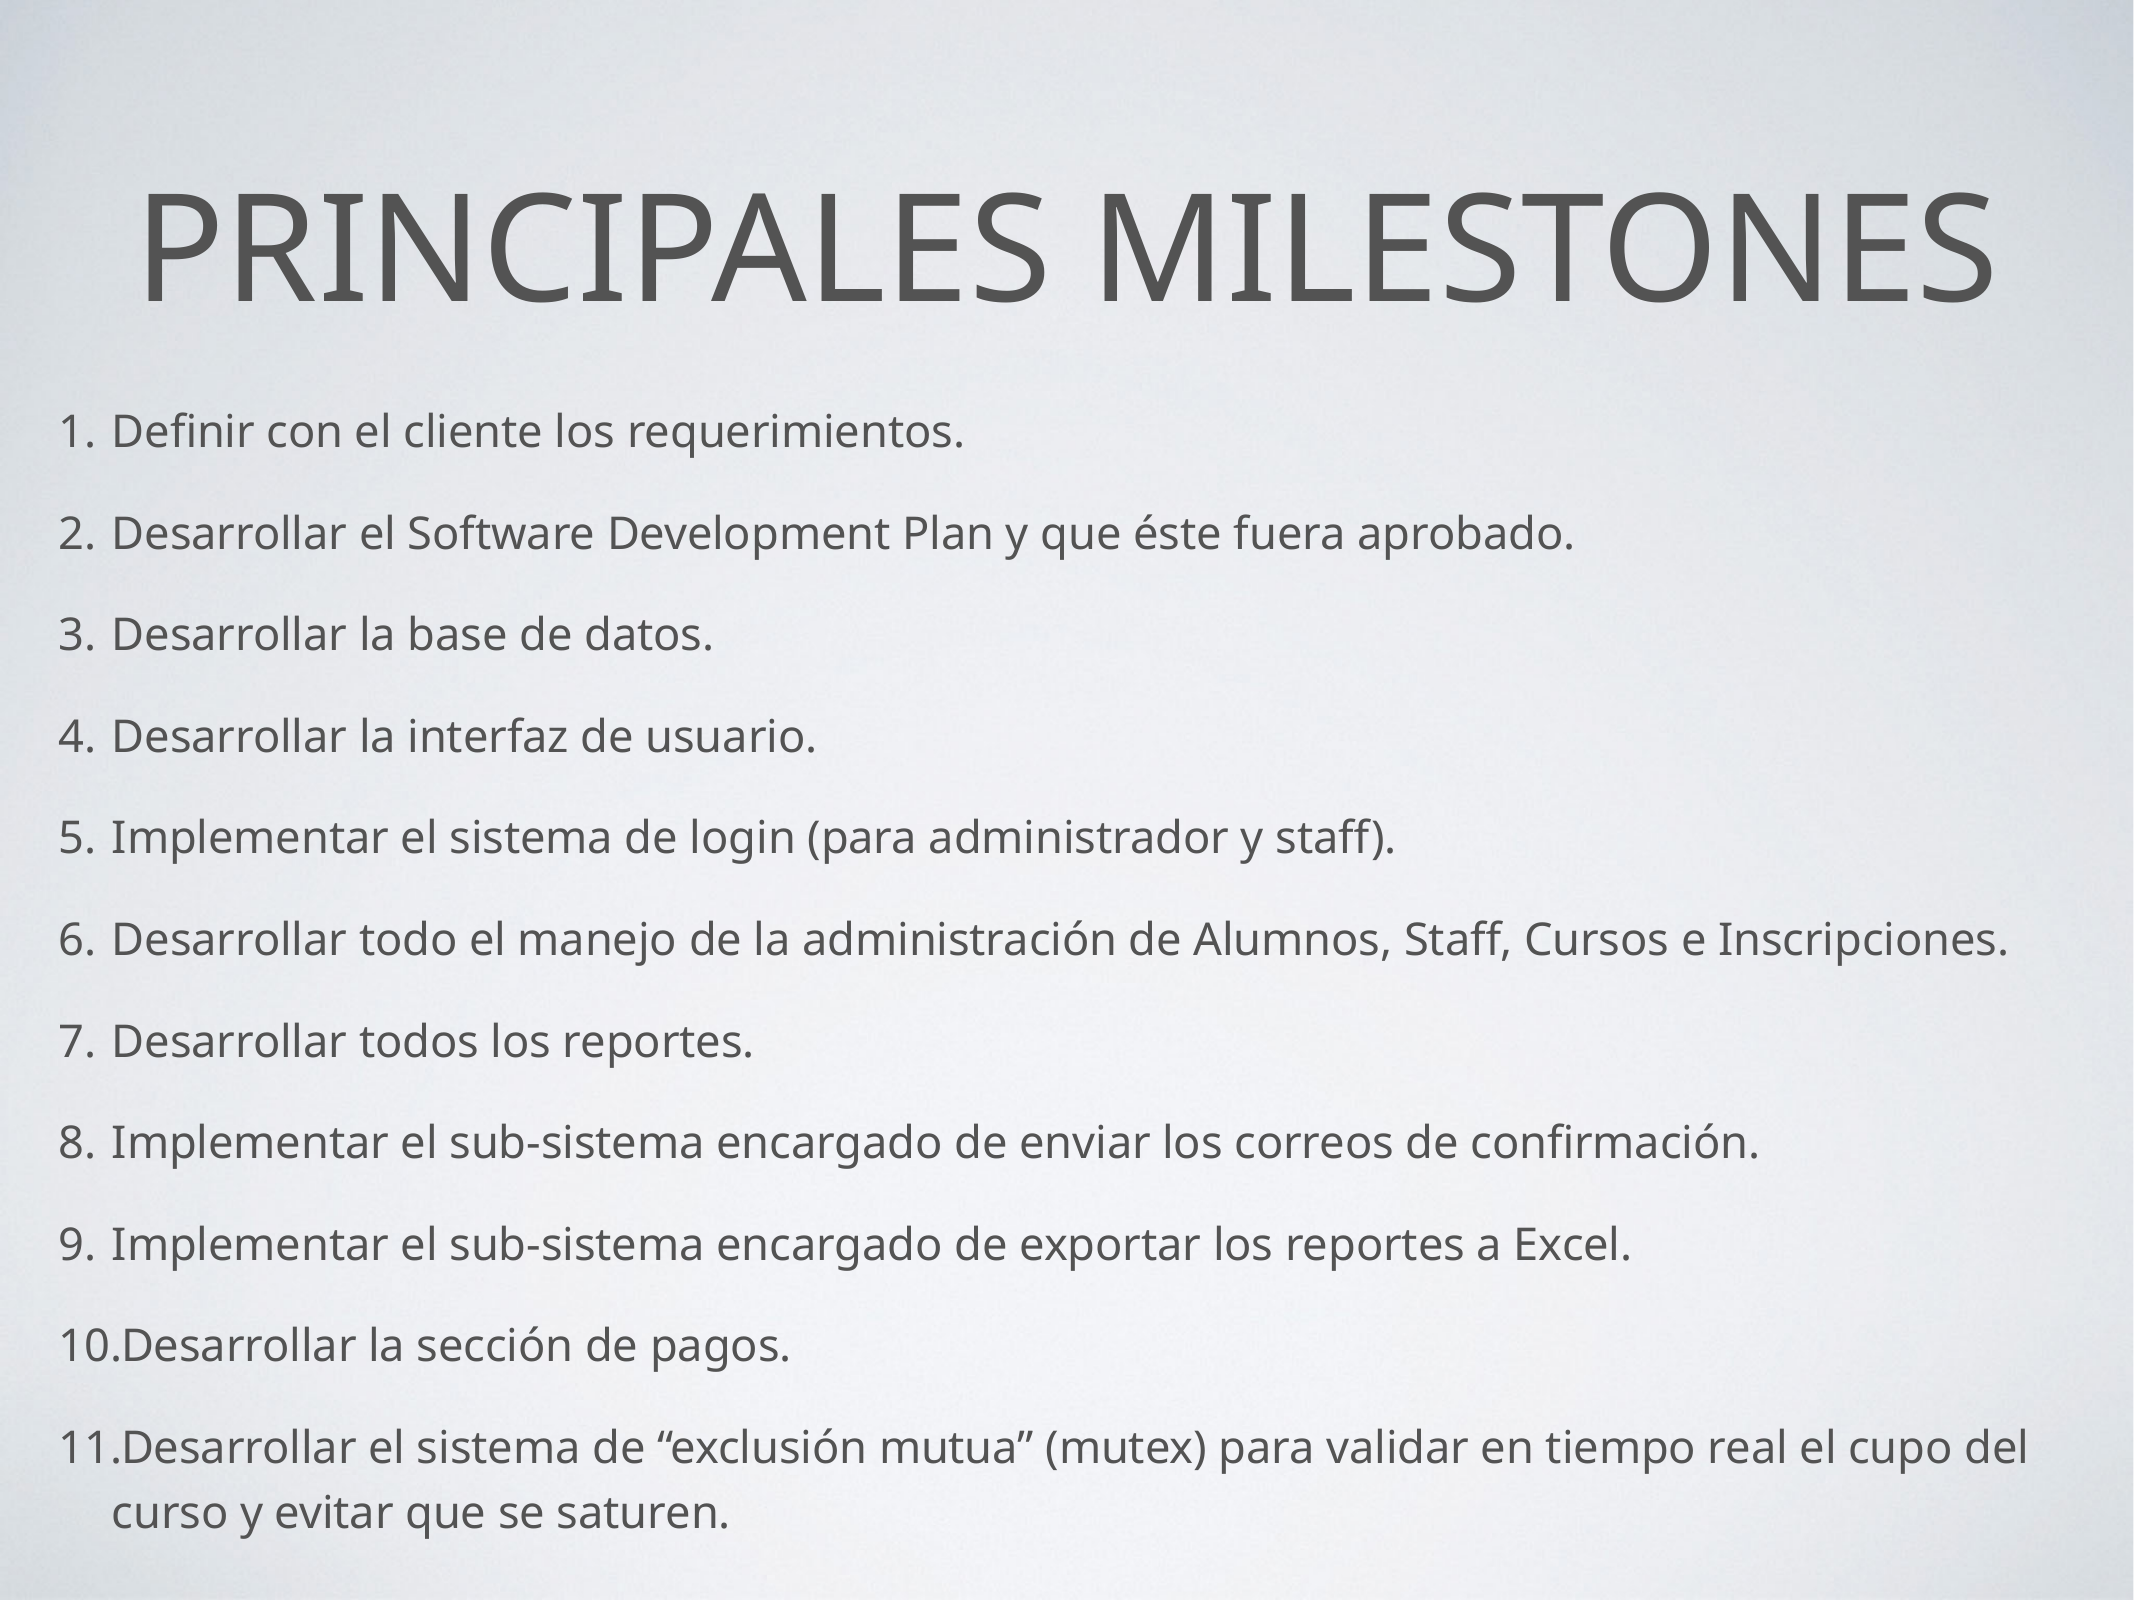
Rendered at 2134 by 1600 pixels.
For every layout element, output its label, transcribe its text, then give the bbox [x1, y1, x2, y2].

picture [0, 0, 2134, 1600]
title Principales milestones [57, 41, 2076, 386]
list Definir con el cliente los requerimientos. Desarrollar el Software Development Plan y que éste fuera aprobado. Desarrollar la base de datos. Desarrollar la interfaz de usuario. Implementar el sistema de login (para administrador y staff). Desarrollar todo el manejo de la administración de Alumnos, Staff, Cursos e Inscripciones. Desarrollar todos los reportes. Implementar el sub-sistema encargado de enviar los correos de confirmación. Implementar el sub-sistema encargado de exportar los reportes a Excel. Desarrollar la sección de pagos. Desarrollar el sistema de “exclusión mutua” (mutex) para validar en tiempo real el cupo del curso y evitar que se saturen. [57, 386, 2076, 1543]
